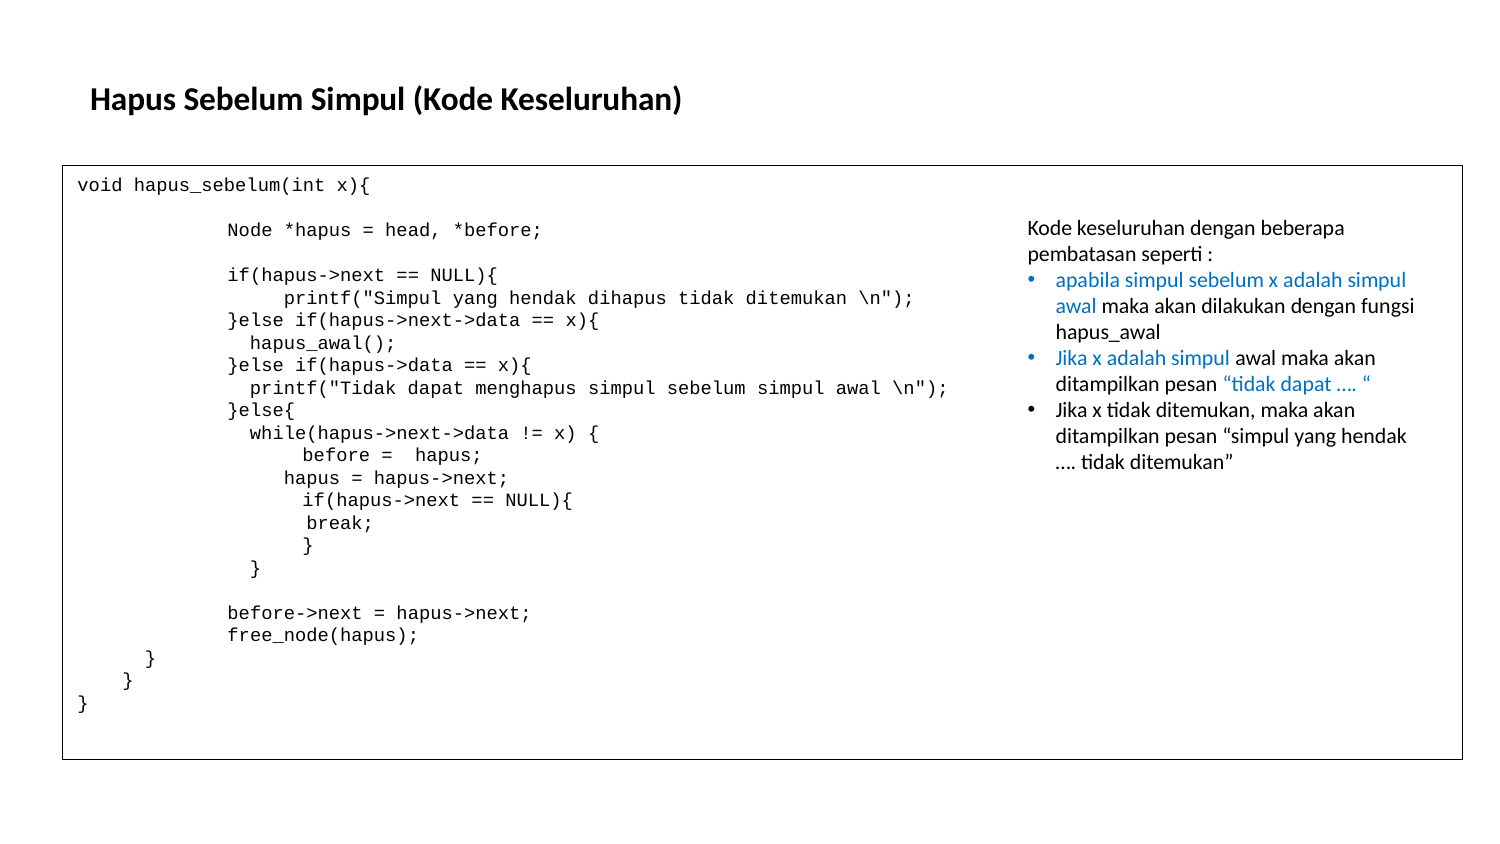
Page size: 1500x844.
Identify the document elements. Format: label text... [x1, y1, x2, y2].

title Hapus Sebelum Simpul (Kode Keseluruhan) [75, 34, 730, 160]
text_box void hapus_sebelum(int x){ Node *hapus = head, *before; if(hapus->next == NULL){ printf("Simpul yang hendak dihapus tidak ditemukan \n"); }else if(hapus->next->data == x){ hapus_awal(); }else if(hapus->data == x){ printf("Tidak dapat menghapus simpul sebelum simpul awal \n"); }else{ while(hapus->next->data != x) { before = hapus; hapus = hapus->next; if(hapus->next == NULL){ break; } } before->next = hapus->next; free_node(hapus); } } } [62, 165, 1463, 760]
text_box Kode keseluruhan dengan beberapa pembatasan seperti : apabila simpul sebelum x adalah simpul awal maka akan dilakukan dengan fungsi hapus_awal Jika x adalah simpul awal maka akan ditampilkan pesan “tidak dapat …. “ Jika x tidak ditemukan, maka akan ditampilkan pesan “simpul yang hendak …. tidak ditemukan” [1012, 206, 1438, 719]
